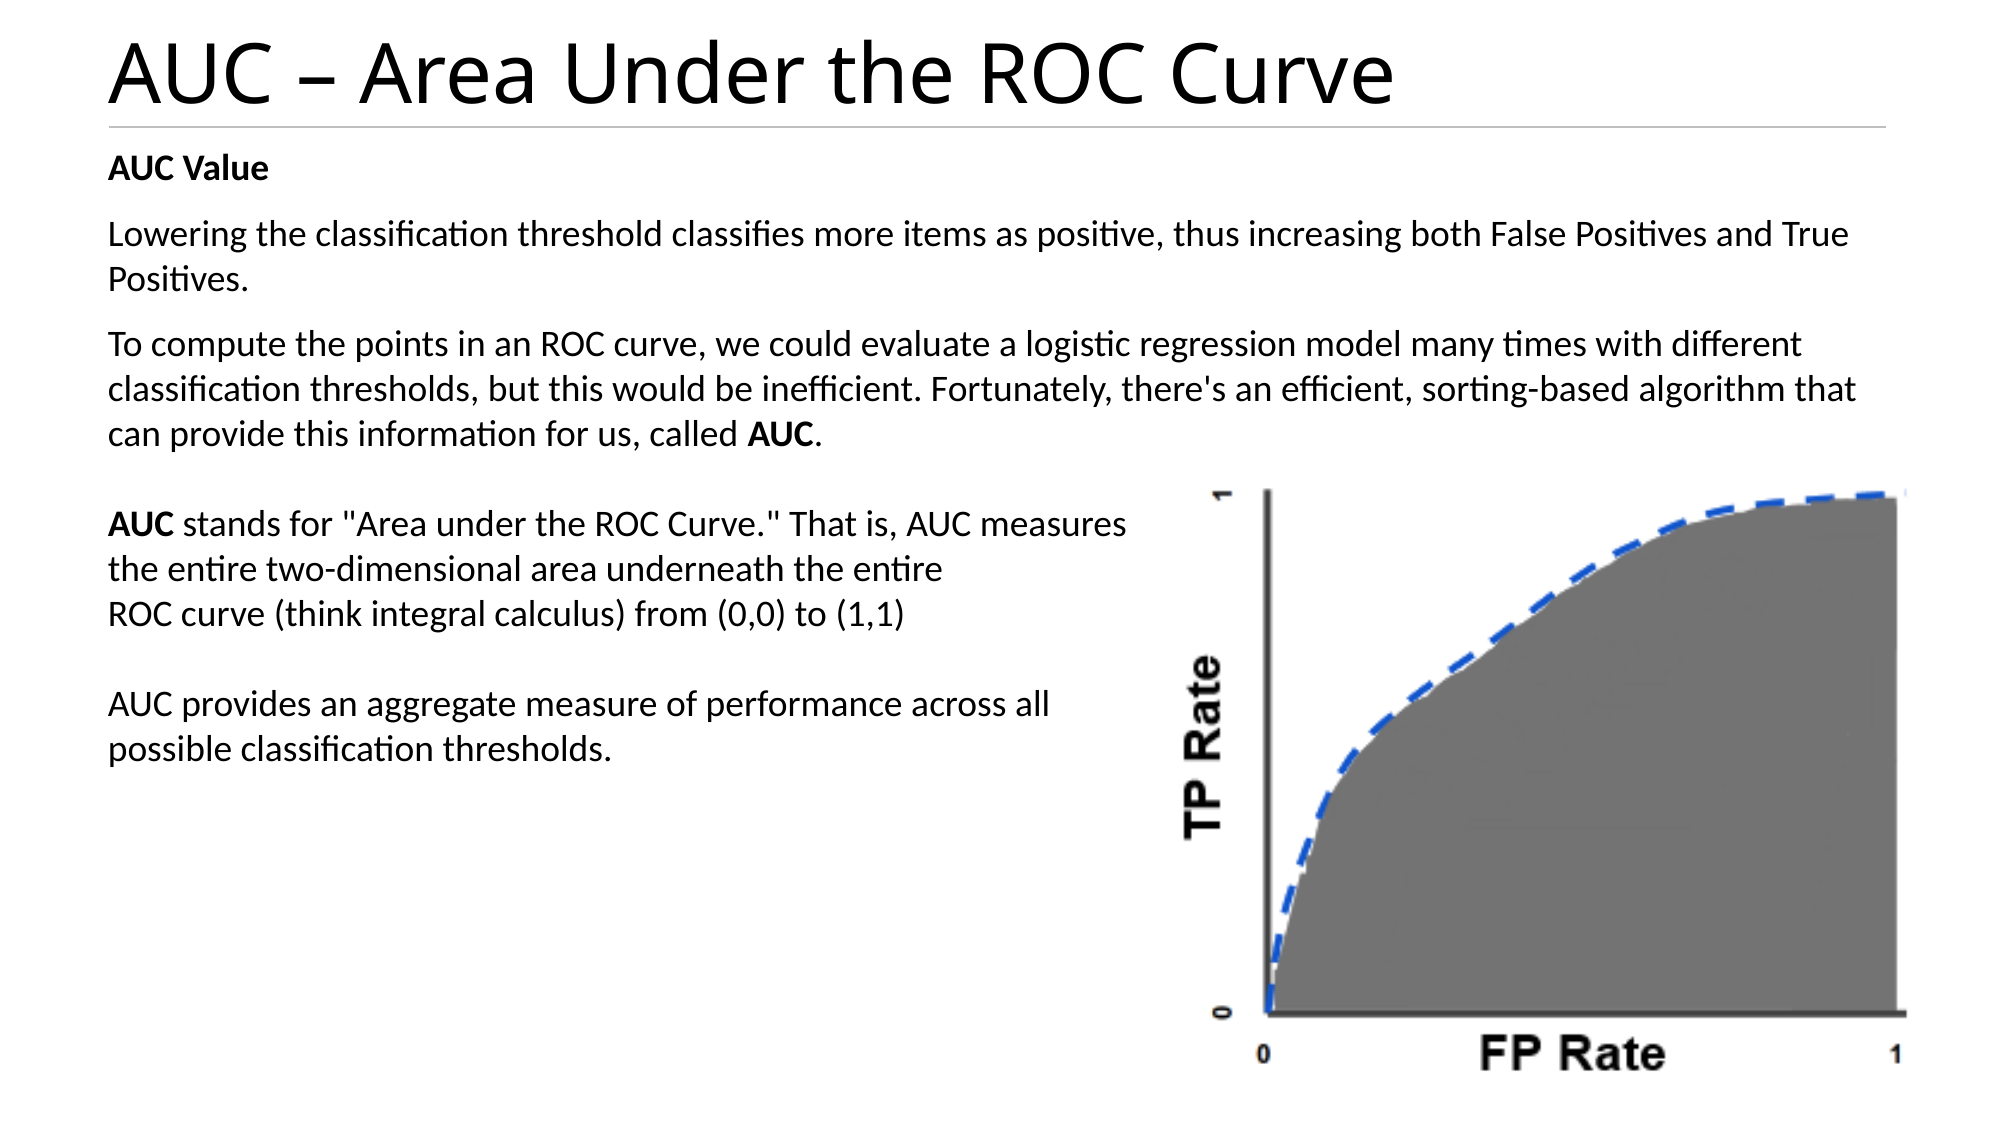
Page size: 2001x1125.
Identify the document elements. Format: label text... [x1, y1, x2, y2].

text_box AUC – Area Under the ROC Curve [93, 18, 1887, 135]
text_box AUC Value Lowering the classification threshold classifies more items as positive, thus increasing both False Positives and True Positives. To compute the points in an ROC curve, we could evaluate a logistic regression model many times with different classification thresholds, but this would be inefficient. Fortunately, there's an efficient, sorting-based algorithm that can provide this information for us, called AUC. AUC stands for "Area under the ROC Curve." That is, AUC measures the entire two-dimensional area underneath the entire ROC curve (think integral calculus) from (0,0) to (1,1) AUC provides an aggregate measure of performance across all possible classification thresholds. [93, 135, 1906, 777]
picture [1156, 432, 1936, 1095]
